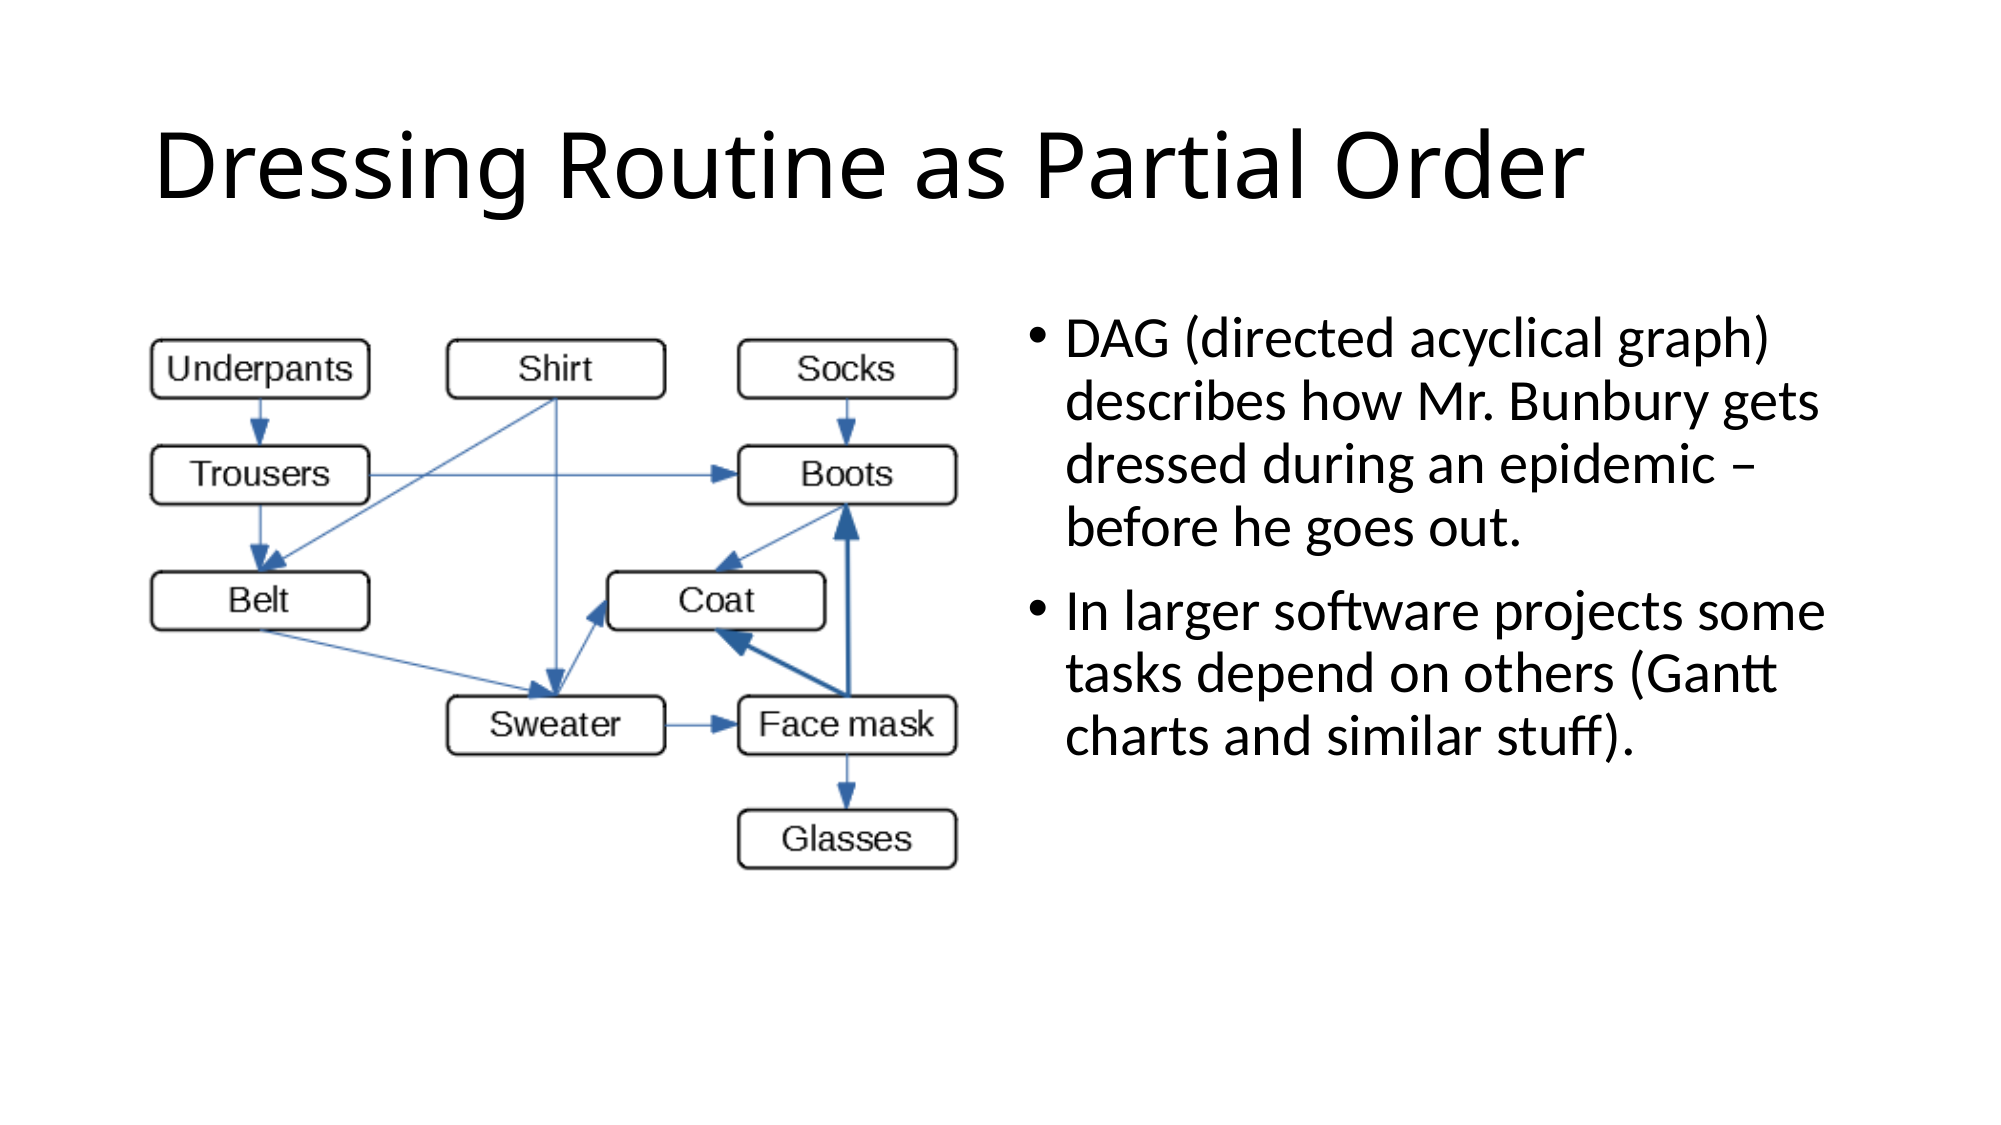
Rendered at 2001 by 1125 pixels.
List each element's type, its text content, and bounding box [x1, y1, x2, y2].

picture [121, 299, 1002, 922]
title Dressing Routine as Partial Order [137, 59, 1863, 278]
list DAG (directed acyclical graph) describes how Mr. Bunbury gets dressed during an epidemic – before he goes out. In larger software projects some tasks depend on others (Gantt charts and similar stuff). [1012, 299, 1863, 1014]
